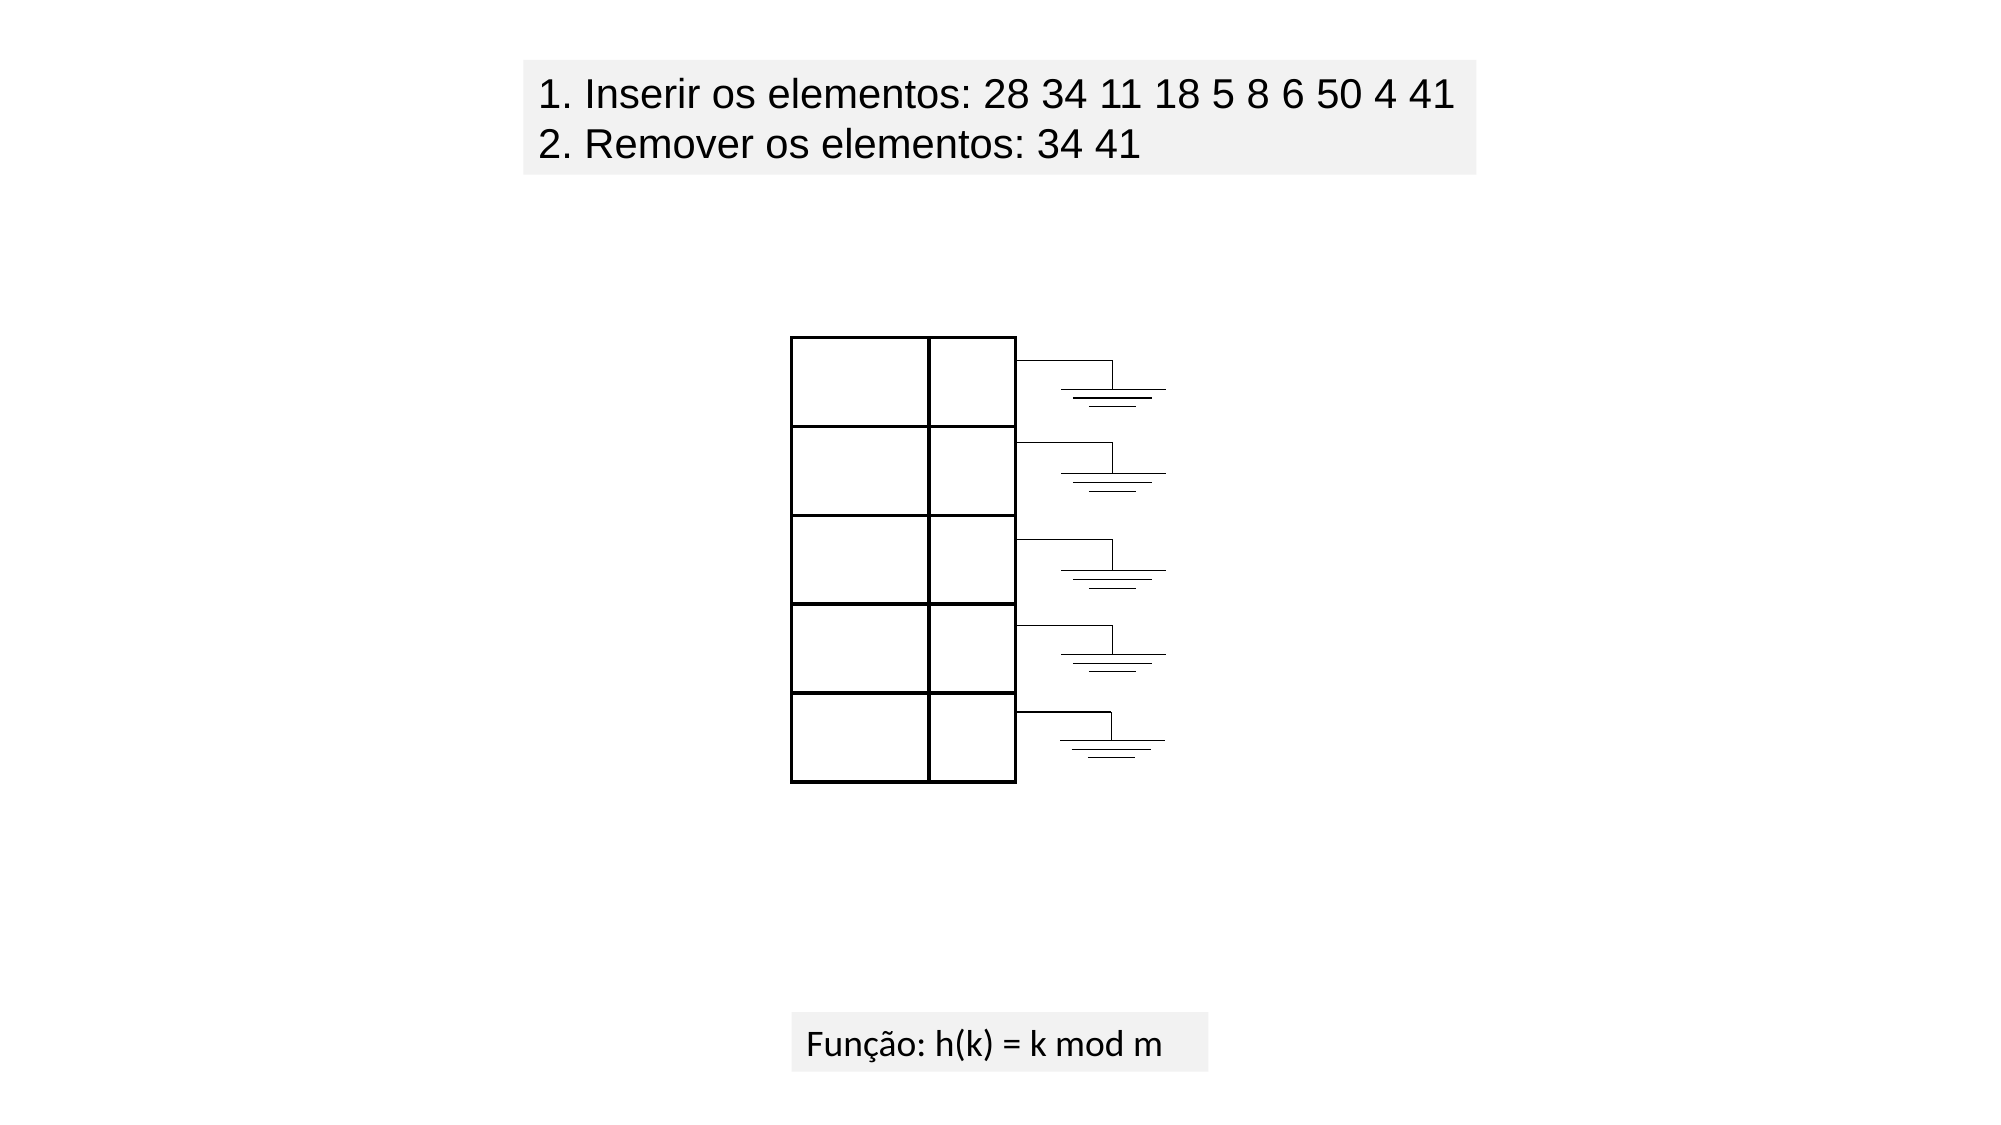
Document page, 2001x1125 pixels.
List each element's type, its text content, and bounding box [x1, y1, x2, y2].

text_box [791, 337, 1016, 782]
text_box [1015, 360, 1167, 407]
text_box 1. Inserir os elementos: 28 34 11 18 5 8 6 50 4 41 2. Remover os elementos: 34 41 [523, 59, 1477, 175]
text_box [1015, 625, 1167, 672]
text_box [1015, 539, 1167, 589]
text_box Função: h(k) = k mod m [791, 1012, 1209, 1072]
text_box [1014, 711, 1166, 758]
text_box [1015, 442, 1167, 491]
